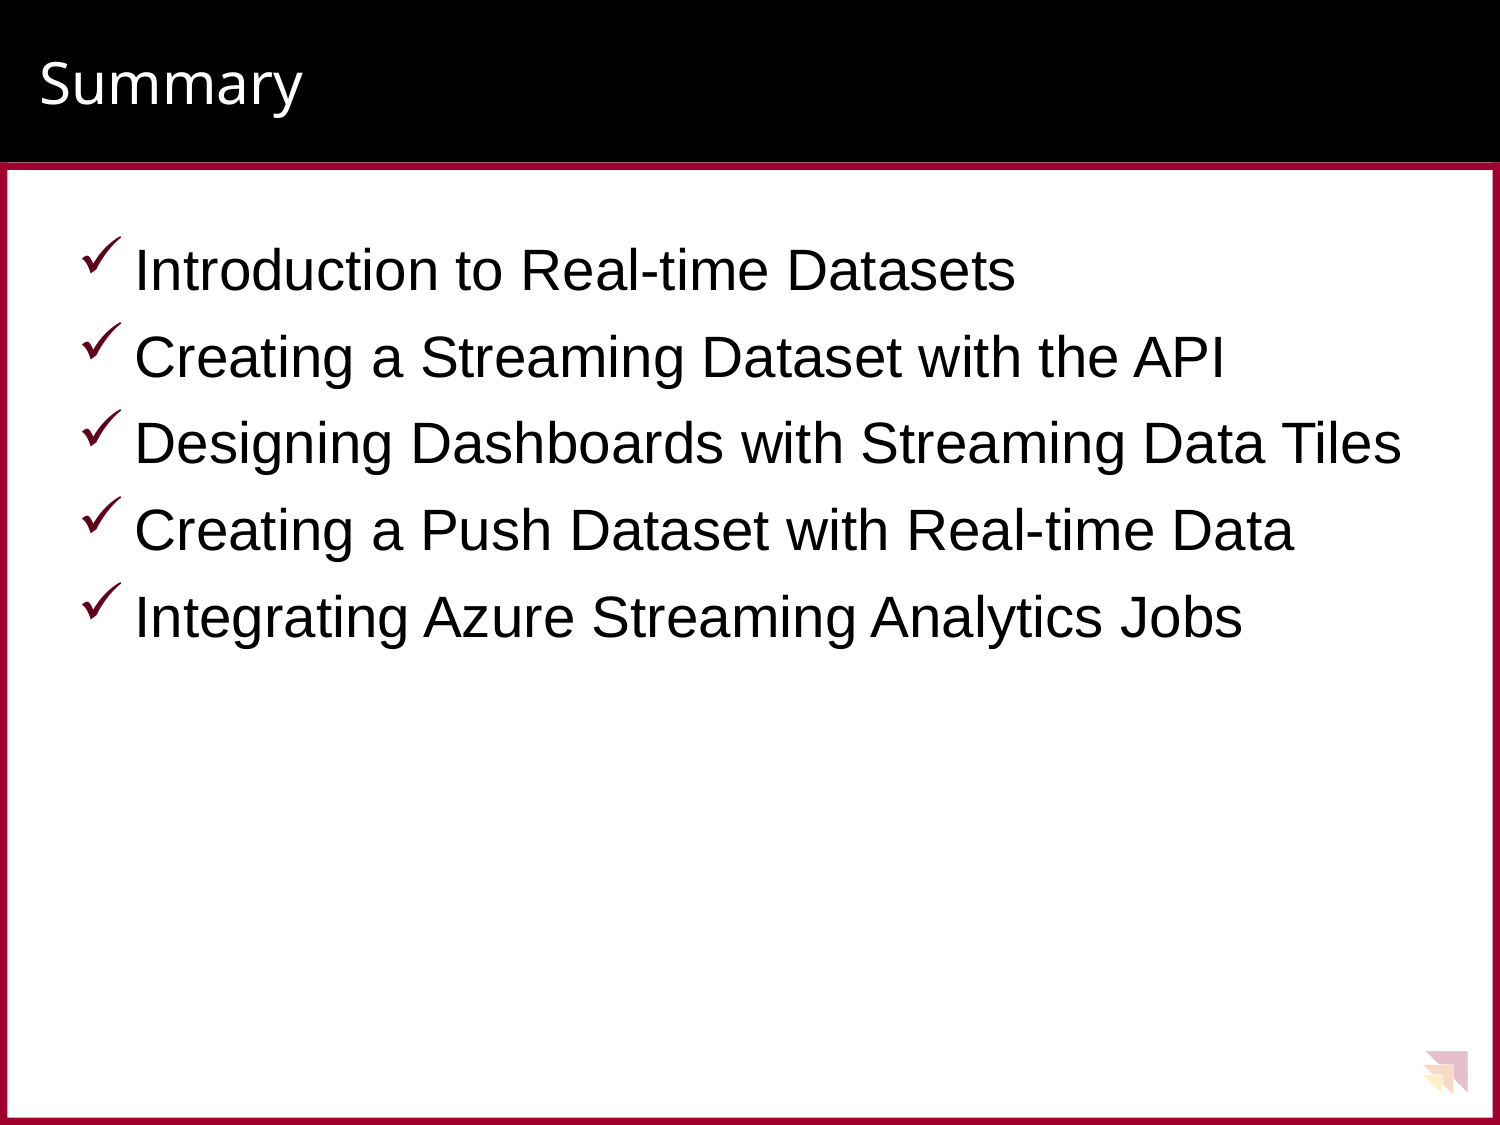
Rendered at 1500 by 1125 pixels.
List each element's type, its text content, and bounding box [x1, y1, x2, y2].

list Introduction to Real-time Datasets Creating a Streaming Dataset with the API Designing Dashboards with Streaming Data Tiles Creating a Push Dataset with Real-time Data Integrating Azure Streaming Analytics Jobs [62, 224, 1438, 1075]
title Summary [24, 12, 1438, 150]
